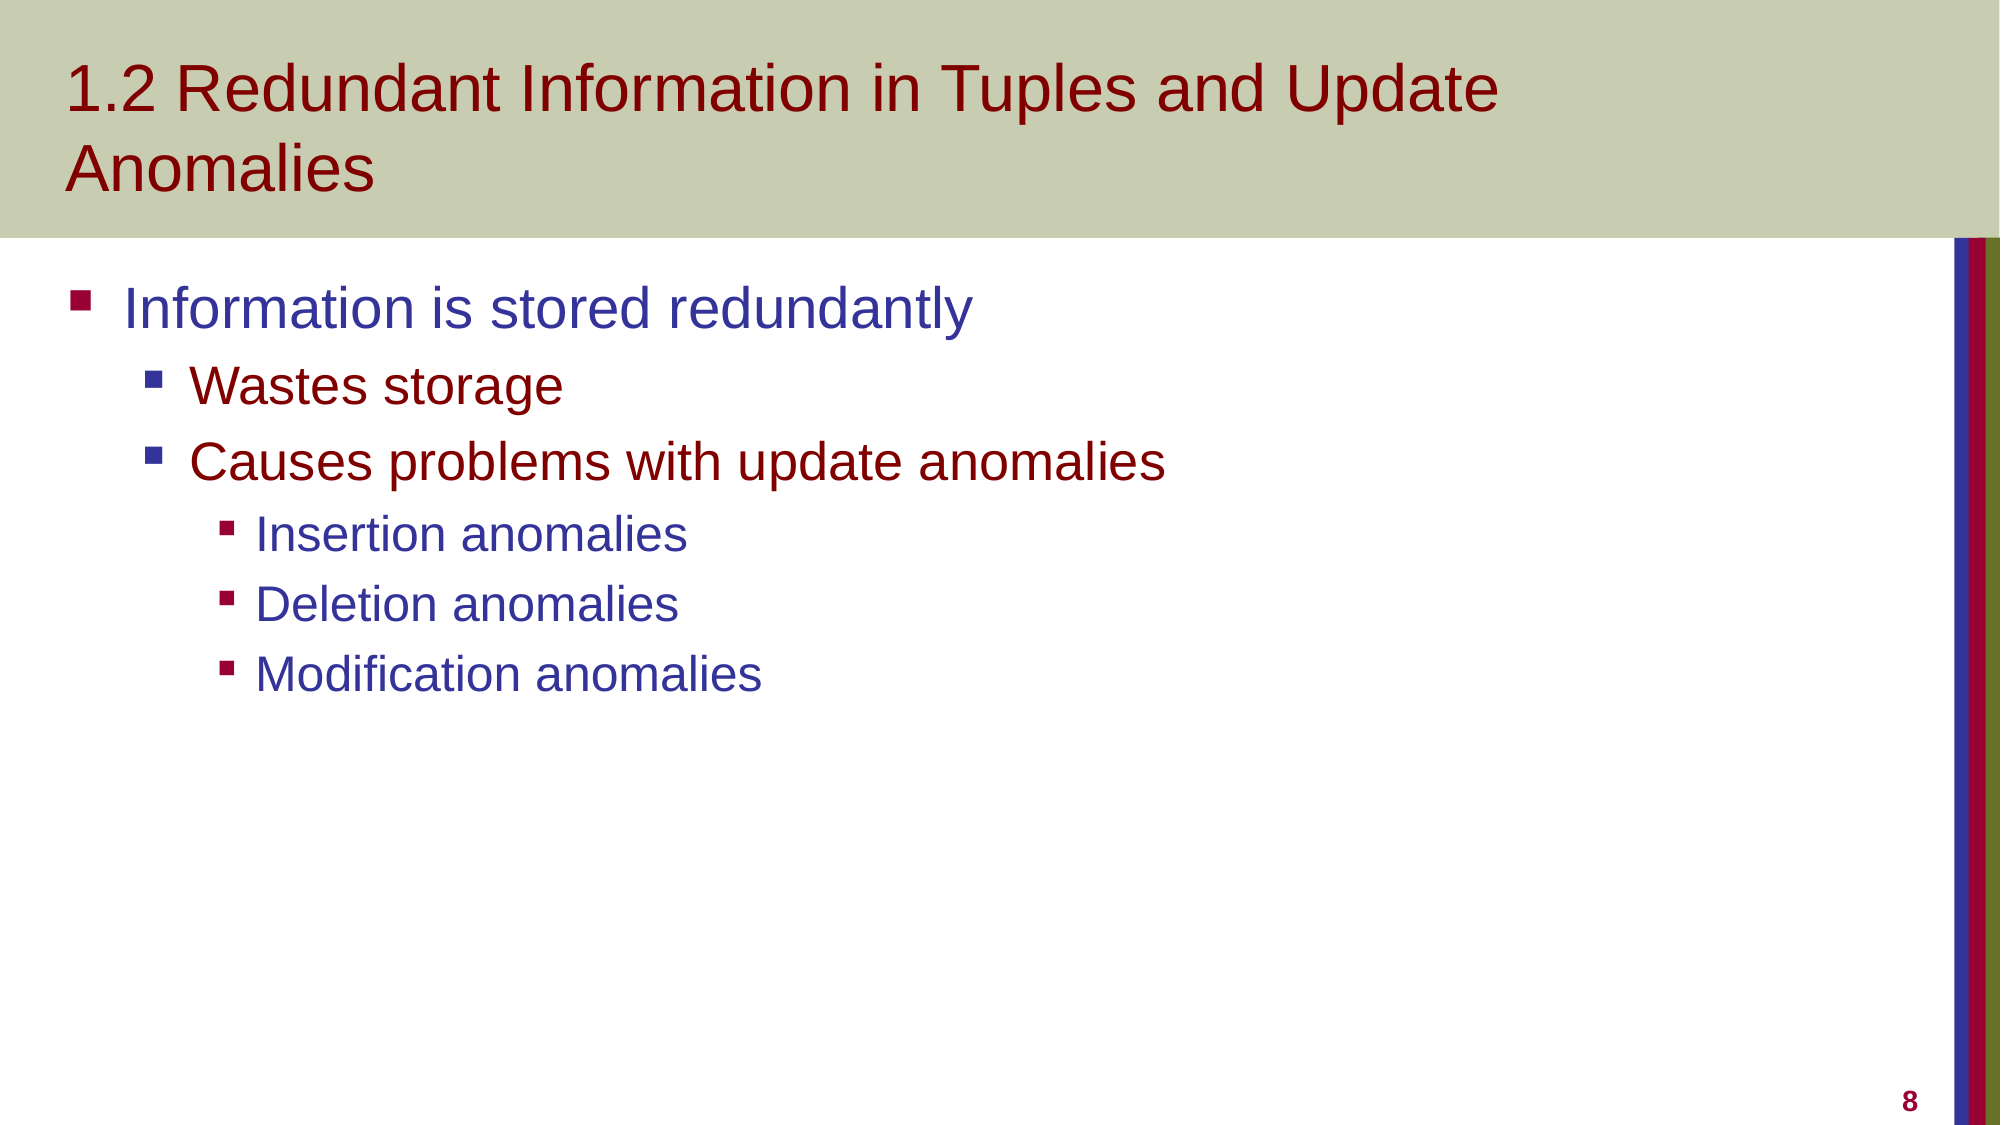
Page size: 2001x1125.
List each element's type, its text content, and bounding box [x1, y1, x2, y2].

slide_number 8 [1516, 1049, 1934, 1125]
title 1.2 Redundant Information in Tuples and Update Anomalies [50, 49, 1756, 213]
list Information is stored redundantly Wastes storage Causes problems with update anomalies Insertion anomalies Deletion anomalies Modification anomalies [52, 262, 1867, 1013]
